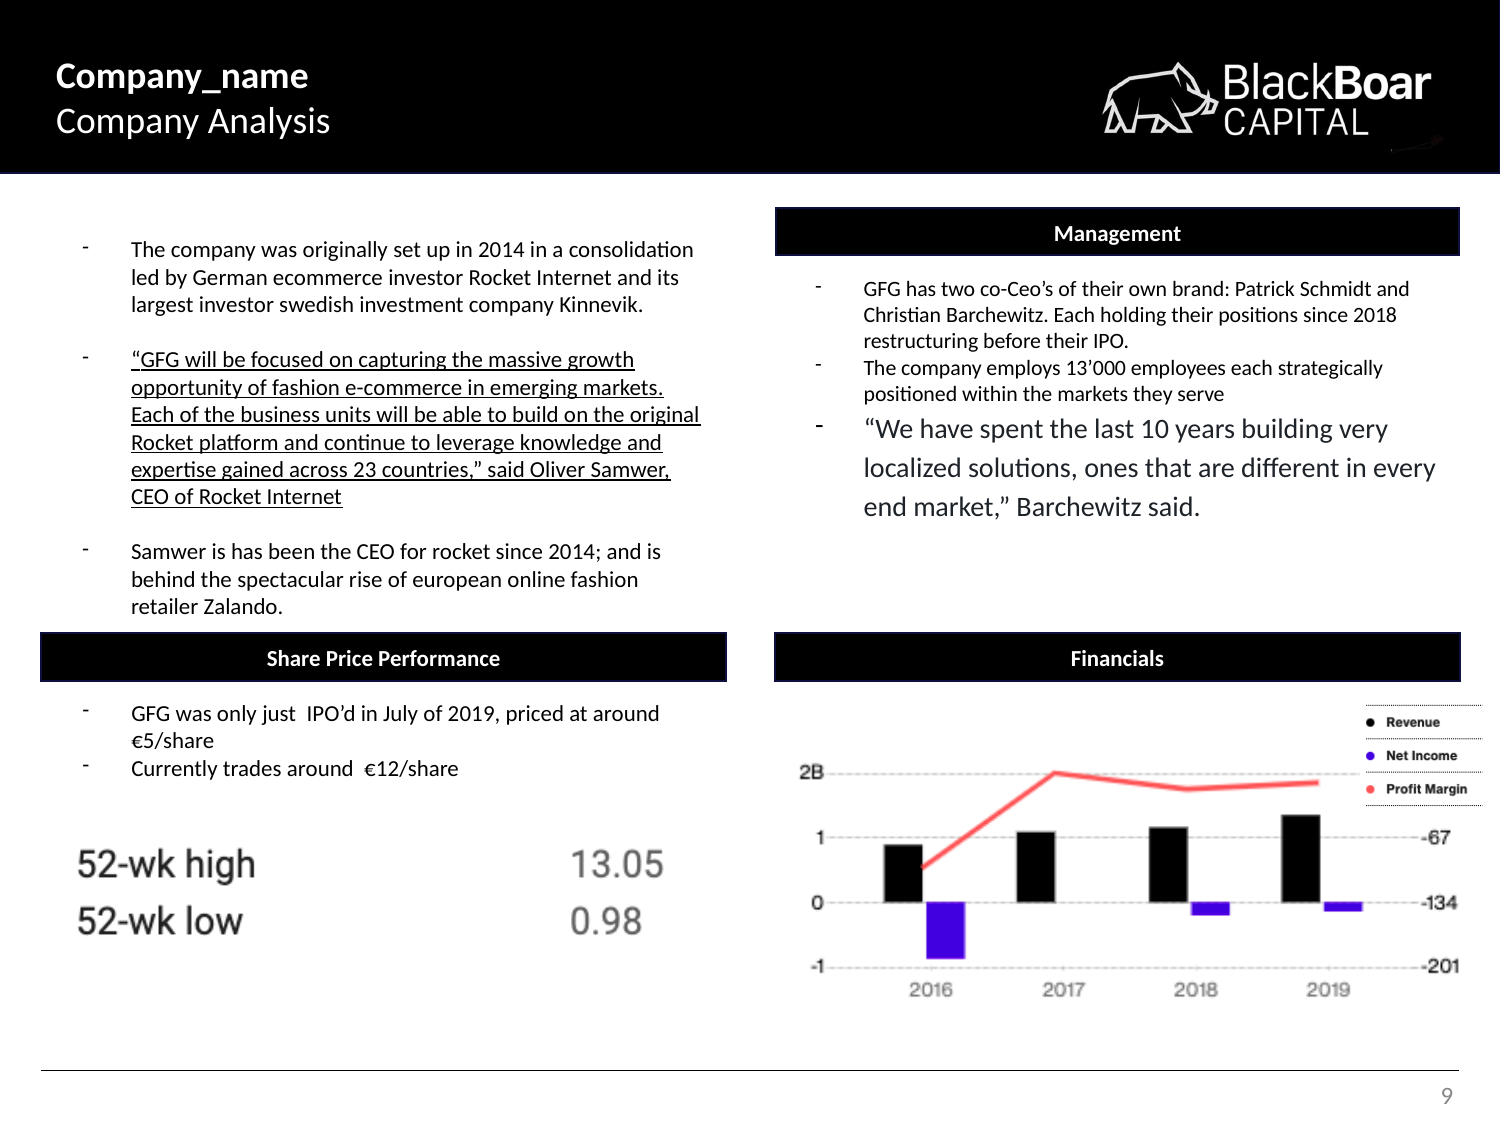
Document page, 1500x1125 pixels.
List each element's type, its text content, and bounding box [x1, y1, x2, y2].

text_box Company_name Company Analysis [41, 30, 1247, 161]
picture [787, 704, 1483, 1007]
text_box 9 [1411, 1065, 1483, 1125]
picture [1087, 48, 1459, 154]
text_box Financials [774, 633, 1461, 681]
text_box The company was originally set up in 2014 in a consolidation led by German ecommerce investor Rocket Internet and its largest investor swedish investment company Kinnevik. “GFG will be focused on capturing the massive growth opportunity of fashion e-commerce in emerging markets. Each of the business units will be able to build on the original Rocket platform and continue to leverage knowledge and expertise gained across 23 countries,” said Oliver Samwer, CEO of Rocket Internet Samwer is has been the CEO for rocket since 2014; and is behind the spectacular rise of european online fashion retailer Zalando. [41, 227, 727, 324]
text_box GFG was only just IPO’d in July of 2019, priced at around €5/share Currently trades around €12/share [41, 690, 727, 787]
text_box Share Price Performance [41, 633, 727, 681]
text_box GFG has two co-Ceo’s of their own brand: Patrick Schmidt and Christian Barchewitz. Each holding their positions since 2018 restructuring before their IPO. The company employs 13’000 employees each strategically positioned within the markets they serve “We have spent the last 10 years building very localized solutions, ones that are different in every end market,” Barchewitz said. [773, 267, 1459, 363]
picture [75, 846, 692, 960]
text_box [0, 0, 1500, 173]
text_box Management [776, 208, 1459, 256]
